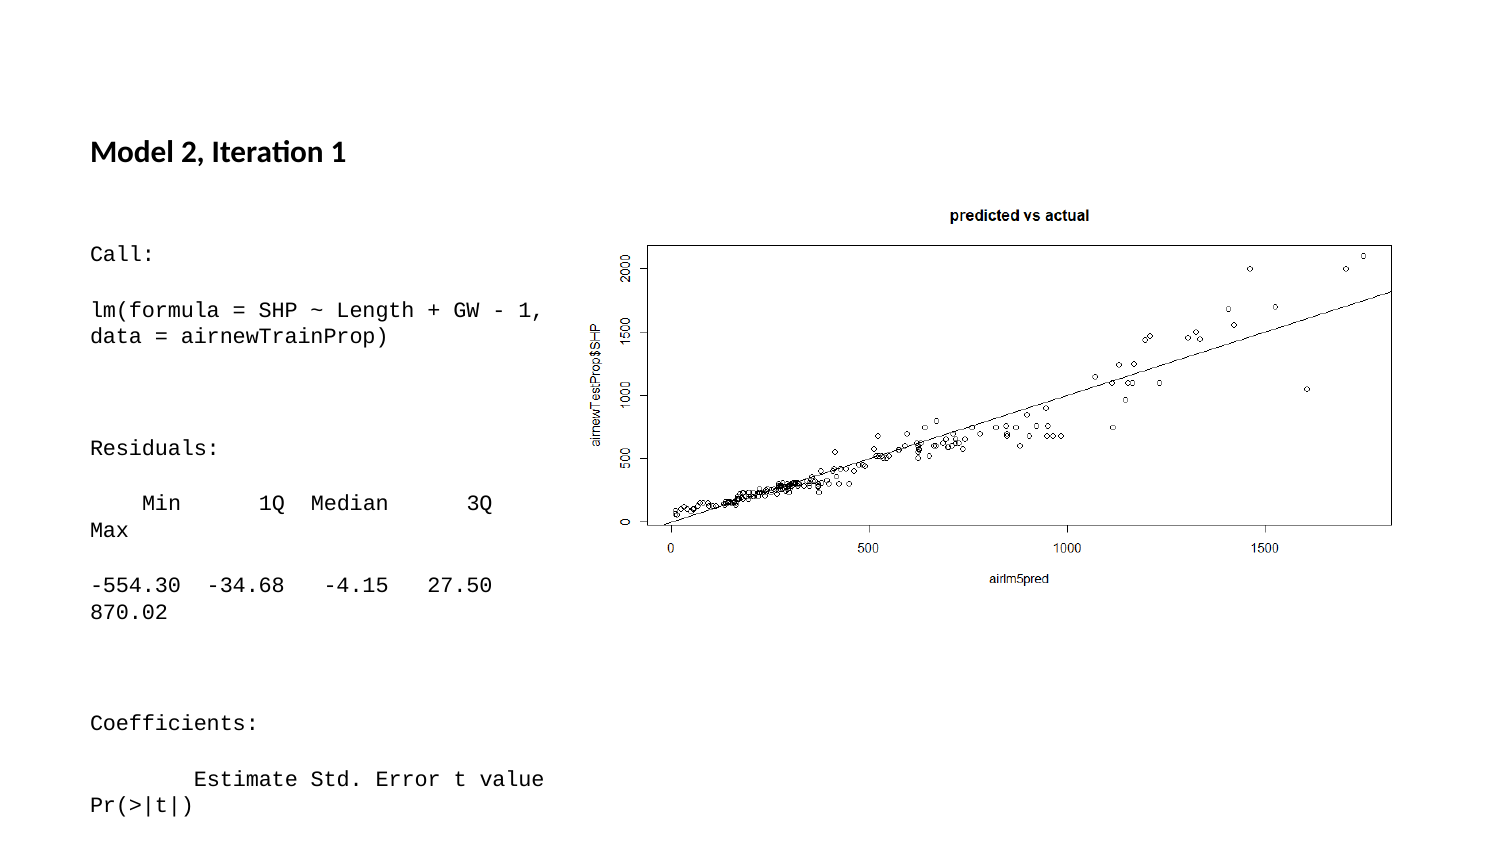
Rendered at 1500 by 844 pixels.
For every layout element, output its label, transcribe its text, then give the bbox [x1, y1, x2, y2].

picture [585, 183, 1424, 603]
title Model 2, Iteration 1 [75, 33, 569, 176]
list Call: lm(formula = SHP ~ Length + GW - 1, data = airnewTrainProp) Residuals: Min 1Q Median 3Q Max -554.30 -34.68 -4.15 27.50 870.02 Coefficients: Estimate Std. Error t value Pr(>|t|) Length -7.670519 0.476956 -16.08 <2e-16 *** GW 0.148901 0.002588 57.53 <2e-16 *** --- Signif. codes: 0 '***' 0.001 '**' 0.01 '*' 0.05 '.' 0.1 ' ' 1 Residual standard error: 113.8 on 487 degrees of freedom (3 observations deleted due to missingness) Multiple R-squared: 0.9662, Adjusted R-squared: 0.966 F-statistic: 6952 on 2 and 487 DF, p-value: < 2.2e-16 [75, 176, 569, 754]
